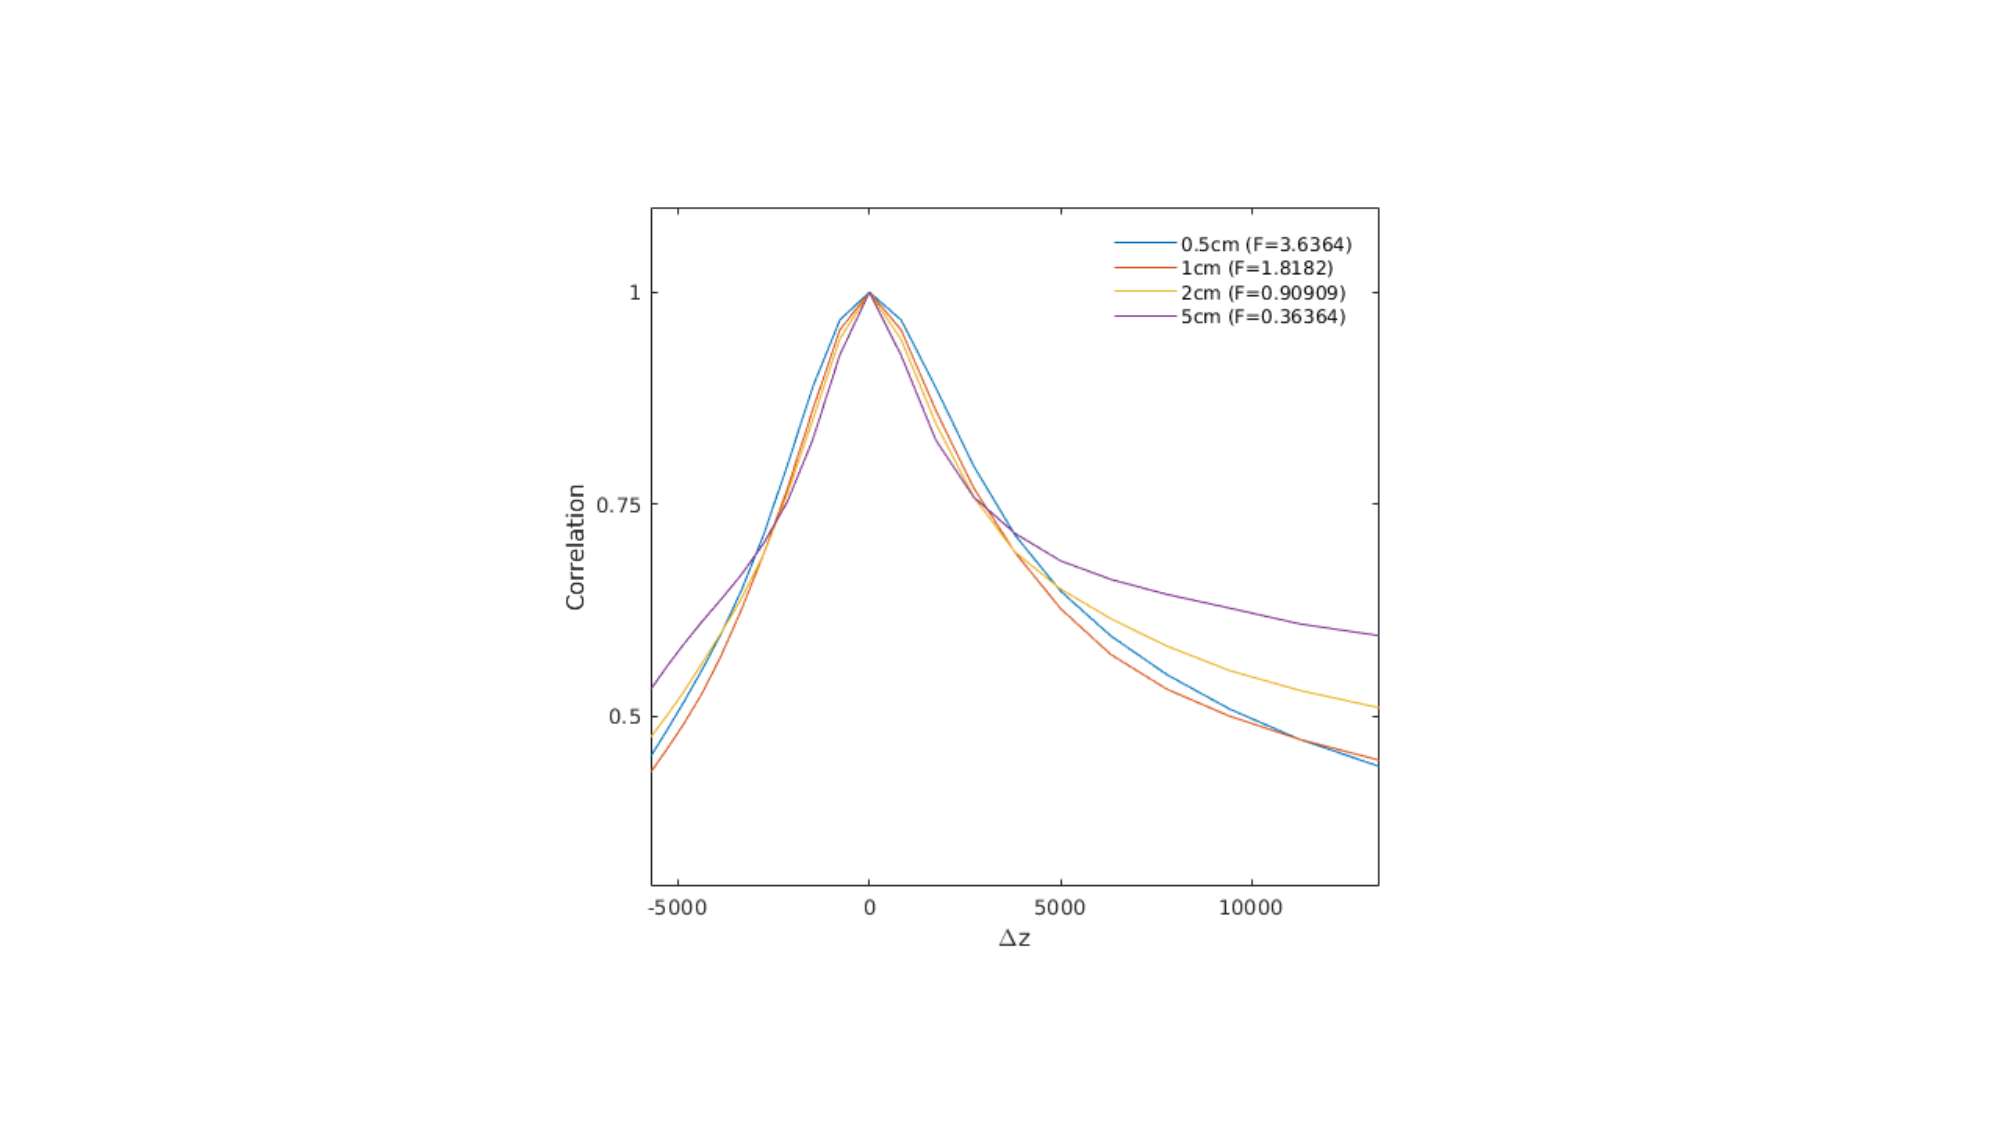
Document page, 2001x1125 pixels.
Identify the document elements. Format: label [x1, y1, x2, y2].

picture [529, 145, 1469, 979]
